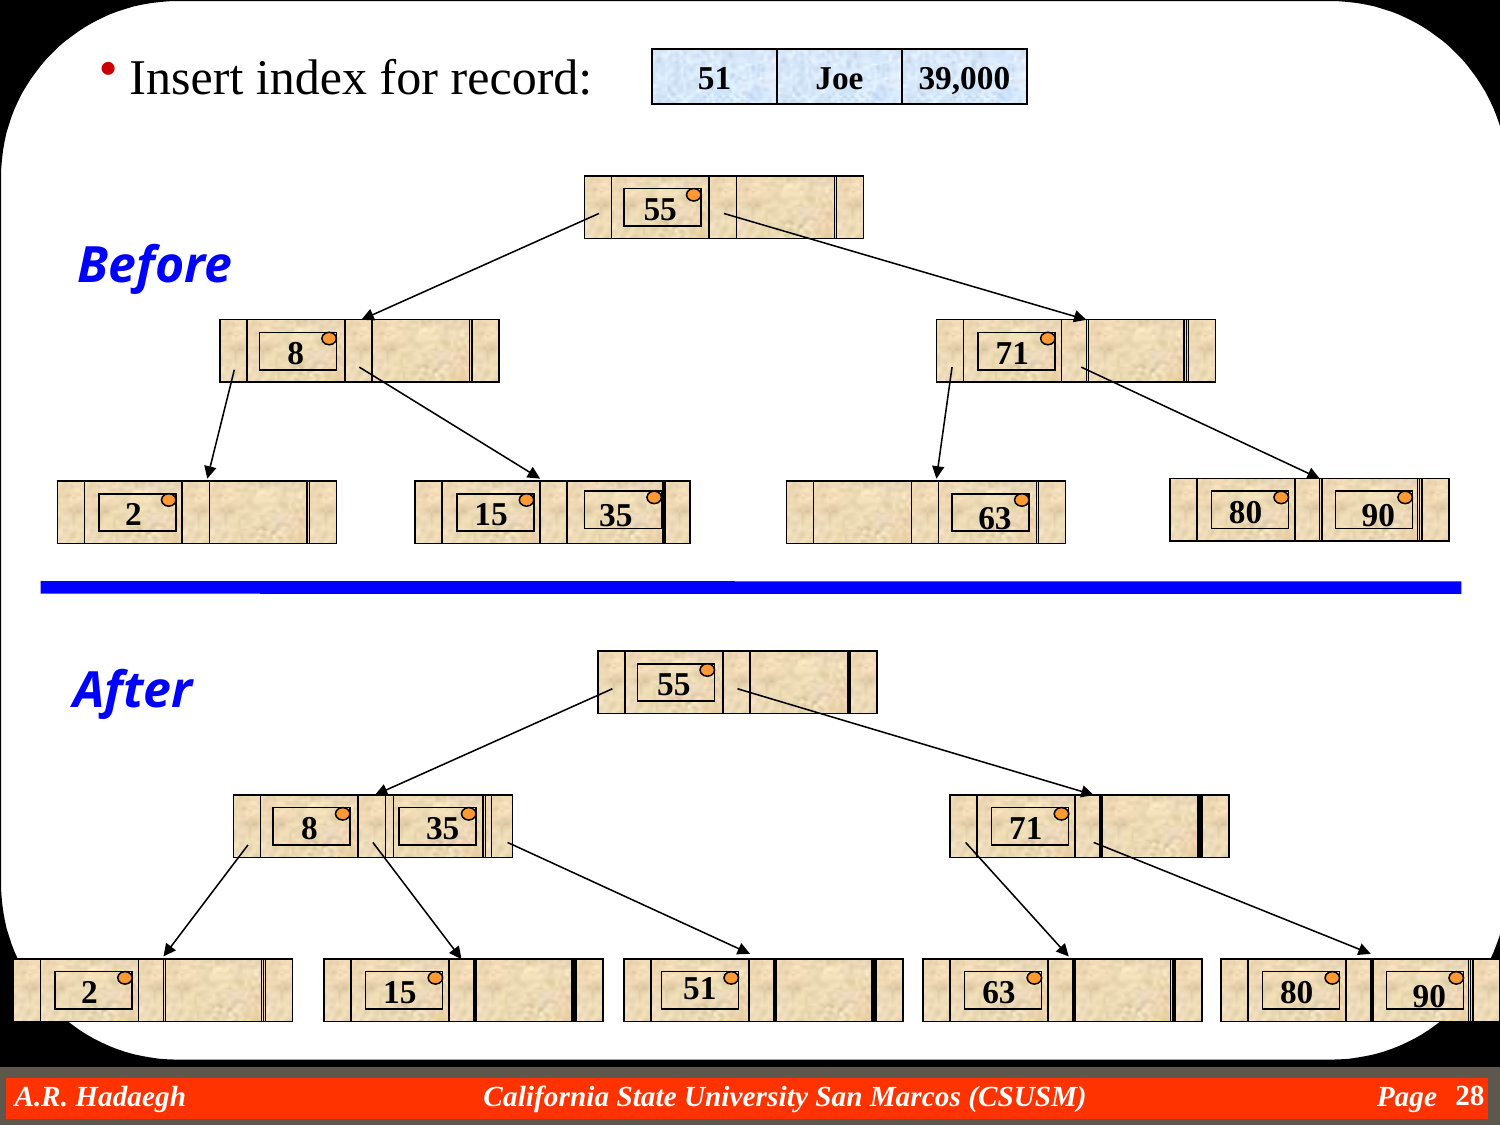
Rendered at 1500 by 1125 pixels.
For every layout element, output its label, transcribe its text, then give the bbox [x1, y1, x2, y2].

text_box [57, 481, 85, 544]
text_box [1319, 478, 1418, 542]
text_box [471, 319, 499, 383]
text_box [98, 493, 177, 532]
text_box [371, 319, 470, 383]
text_box 90 [1346, 537, 1411, 541]
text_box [977, 332, 1056, 371]
text_box [209, 481, 308, 544]
text_box [814, 481, 911, 544]
text_box 80 [1197, 478, 1294, 542]
text_box [1038, 481, 1066, 544]
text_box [13, 651, 1500, 1022]
text_box [361, 213, 599, 321]
text_box [709, 175, 736, 239]
text_box [309, 481, 337, 544]
text_box [911, 481, 938, 544]
text_box 63 [963, 488, 1027, 492]
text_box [259, 332, 337, 371]
text_box [1061, 319, 1086, 383]
text_box 90 [1346, 485, 1411, 490]
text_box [951, 493, 1030, 532]
text_box 71 [964, 319, 1061, 383]
text_box [540, 481, 567, 544]
text_box [1169, 478, 1197, 542]
slide_number 28 [1387, 1068, 1500, 1125]
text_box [1335, 490, 1413, 529]
text_box 55 [612, 175, 709, 239]
text_box [723, 213, 1087, 323]
text_box [936, 319, 964, 383]
text_box Before [63, 224, 248, 300]
text_box 63 [963, 540, 1027, 544]
text_box 2 [85, 481, 182, 544]
text_box [1081, 367, 1320, 479]
text_box [415, 481, 443, 544]
text_box 15 [443, 481, 540, 544]
text_box [182, 481, 209, 544]
text_box [359, 367, 541, 479]
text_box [1211, 490, 1289, 529]
text_box [836, 175, 864, 239]
text_box [736, 175, 835, 239]
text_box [456, 493, 535, 532]
text_box [584, 175, 612, 239]
text_box [567, 481, 665, 544]
text_box [932, 367, 953, 479]
text_box [665, 481, 691, 544]
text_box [584, 490, 662, 529]
text_box [344, 319, 371, 383]
text_box [1188, 319, 1216, 383]
text_box 8 [247, 319, 344, 383]
text_box [938, 481, 1037, 544]
text_box Insert index for record: [85, 36, 621, 112]
text_box 35 [584, 537, 648, 541]
text_box 35 [584, 485, 648, 490]
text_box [623, 188, 702, 227]
text_box [1421, 478, 1449, 542]
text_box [651, 48, 1028, 105]
text_box [1294, 478, 1319, 542]
text_box [1086, 319, 1185, 383]
text_box [204, 369, 235, 479]
text_box [219, 319, 247, 383]
text_box [786, 481, 814, 544]
